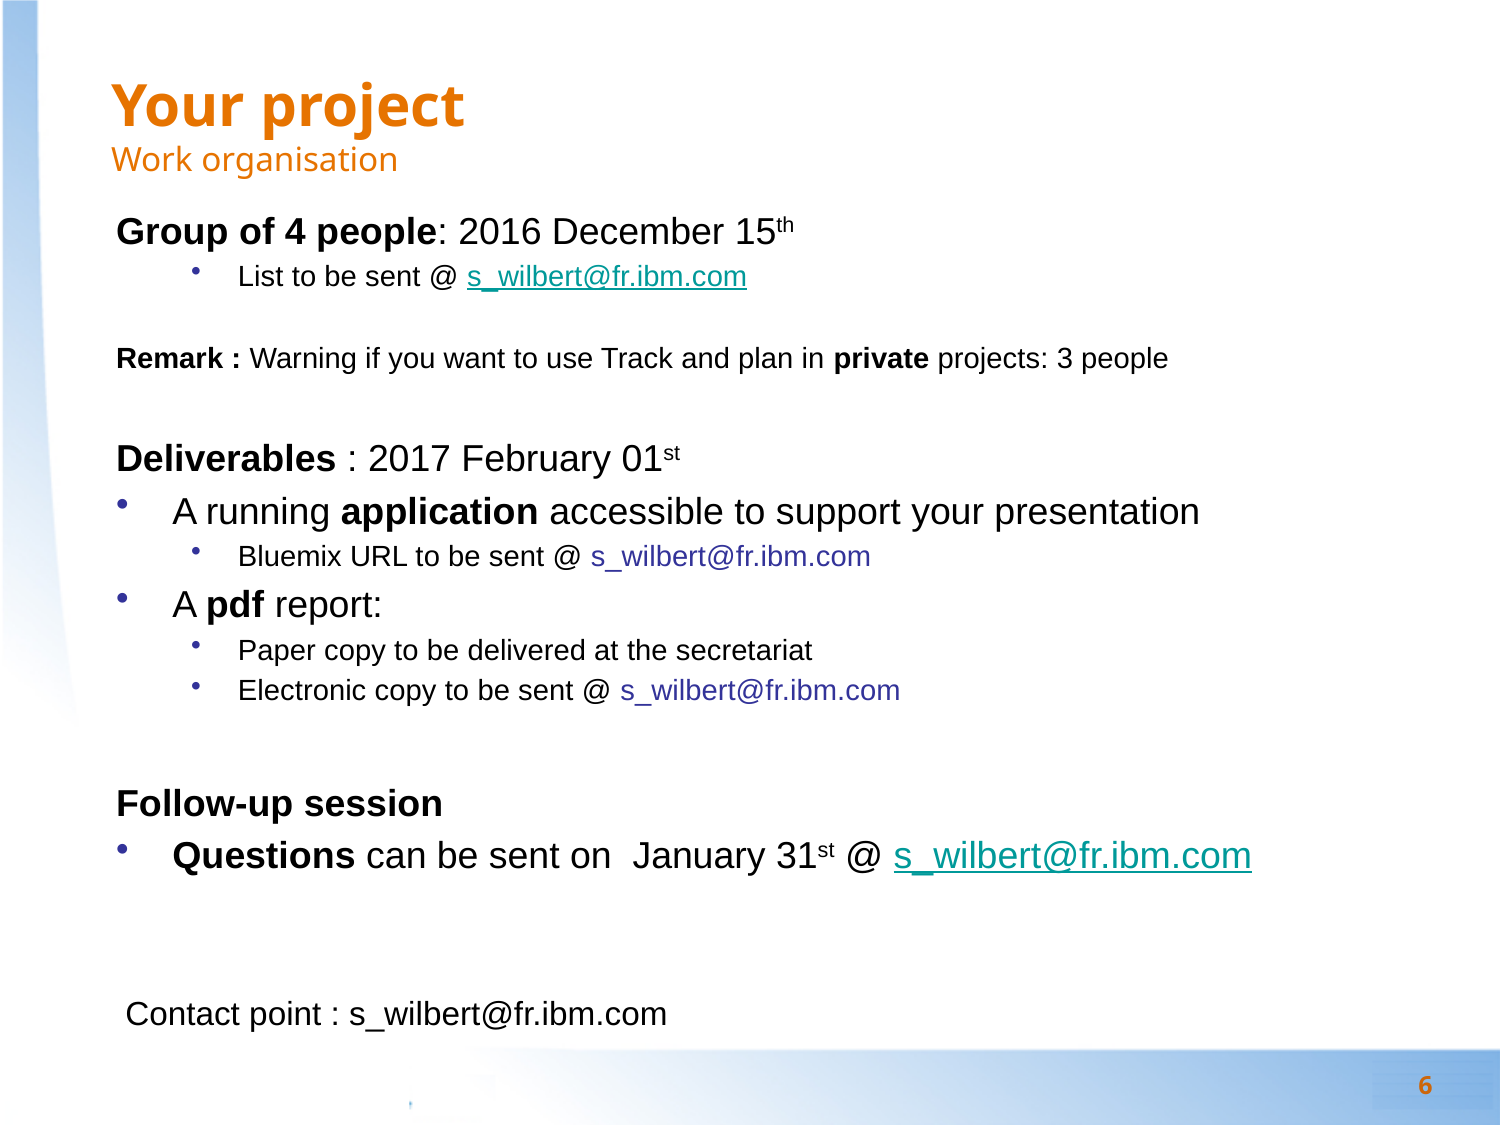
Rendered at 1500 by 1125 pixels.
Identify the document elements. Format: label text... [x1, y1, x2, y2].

title Your project Work organisation [96, 90, 1472, 186]
list Group of 4 people: 2016 December 15th List to be sent @ s_wilbert@fr.ibm.com Remark : Warning if you want to use Track and plan in private projects: 3 people Deliverables : 2017 February 01st A running application accessible to support your presentation Bluemix URL to be sent @ s_wilbert@fr.ibm.com A pdf report: Paper copy to be delivered at the secretariat Electronic copy to be sent @ s_wilbert@fr.ibm.com Follow-up session Questions can be sent on January 31st @ s_wilbert@fr.ibm.com Contact point : s_wilbert@fr.ibm.com [101, 199, 1472, 1059]
slide_number 6 [1394, 1058, 1500, 1112]
picture [0, 0, 1500, 1125]
